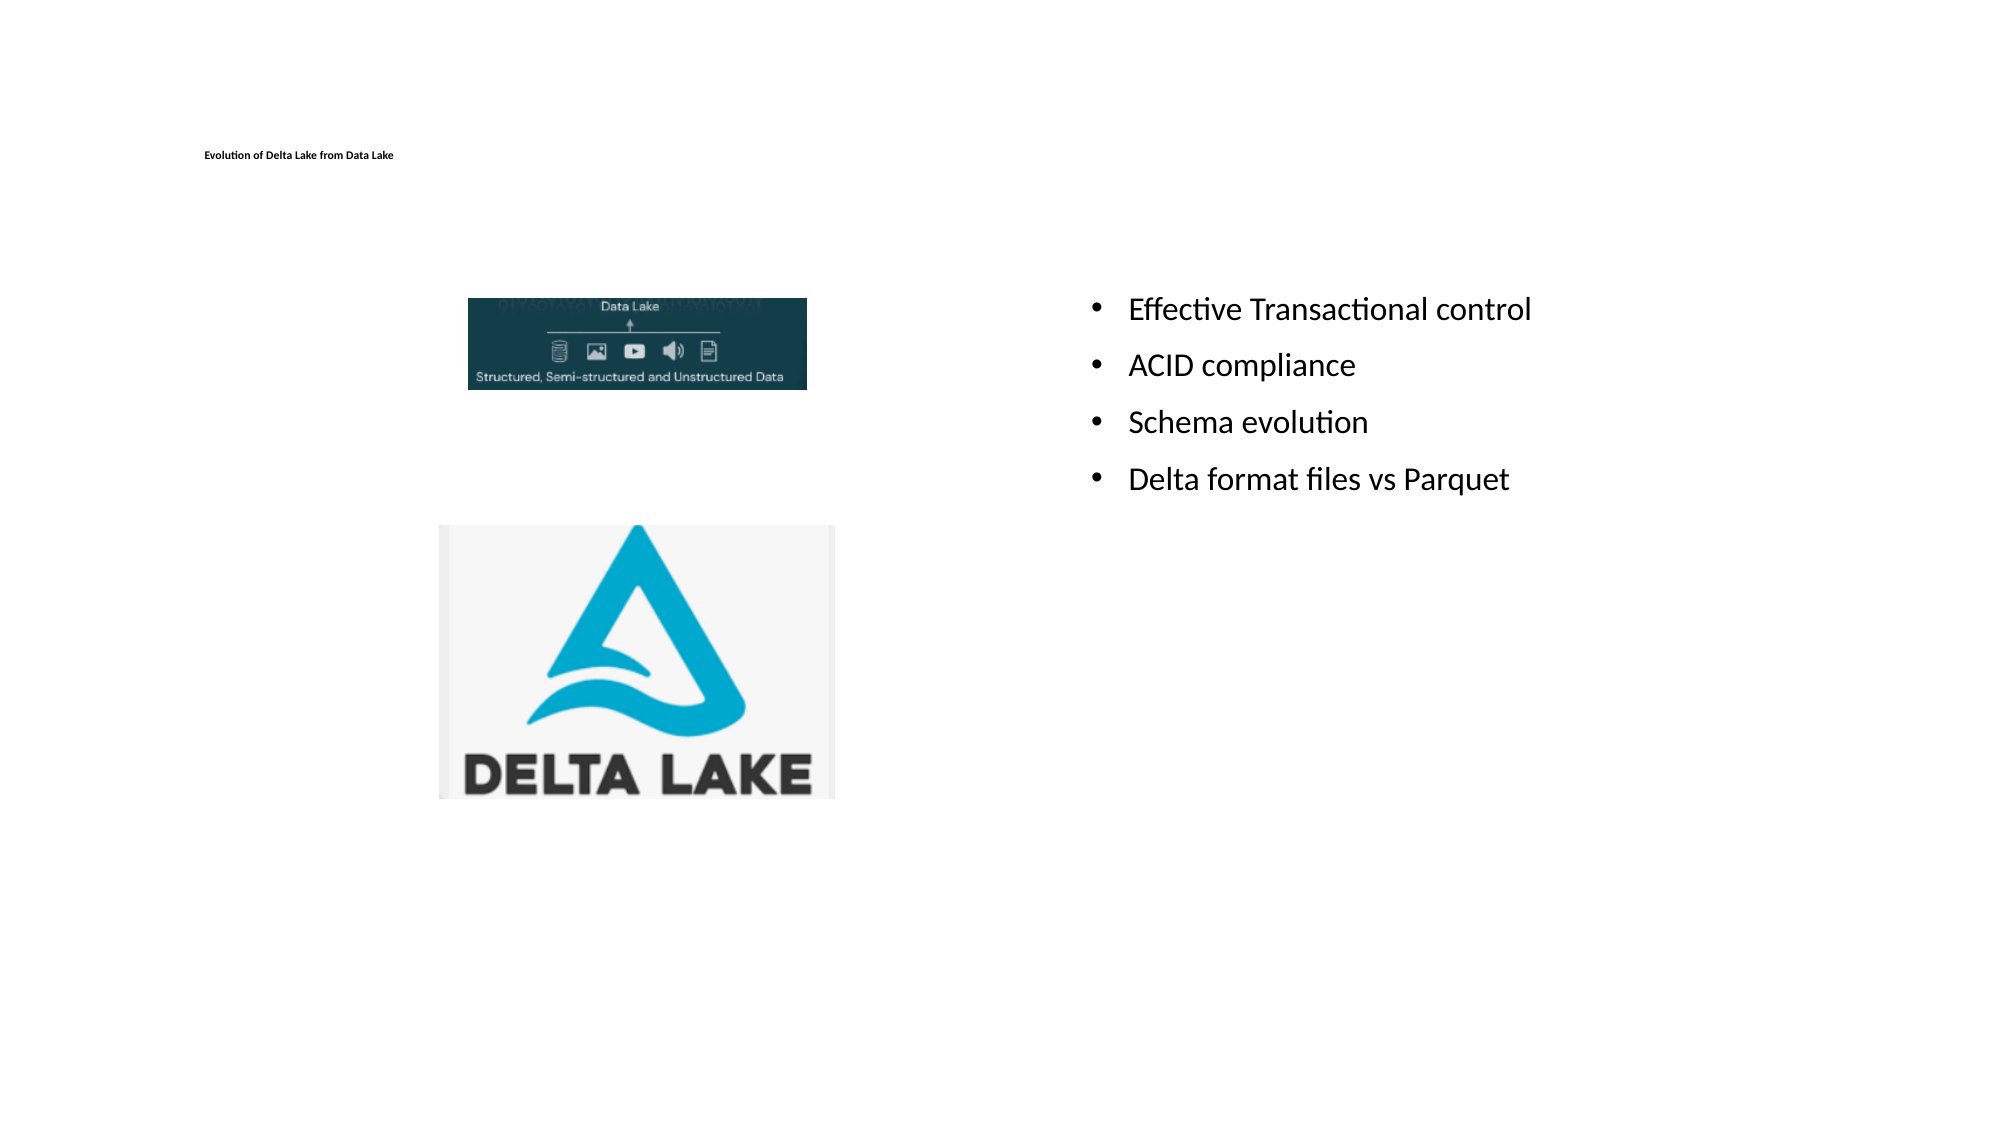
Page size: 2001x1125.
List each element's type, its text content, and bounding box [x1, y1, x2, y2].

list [468, 298, 807, 390]
title Evolution of Delta Lake from Data Lake [147, 141, 1873, 201]
picture [439, 525, 835, 799]
text_box Effective Transactional control ACID compliance Schema evolution Delta format files vs Parquet [1075, 283, 1873, 866]
